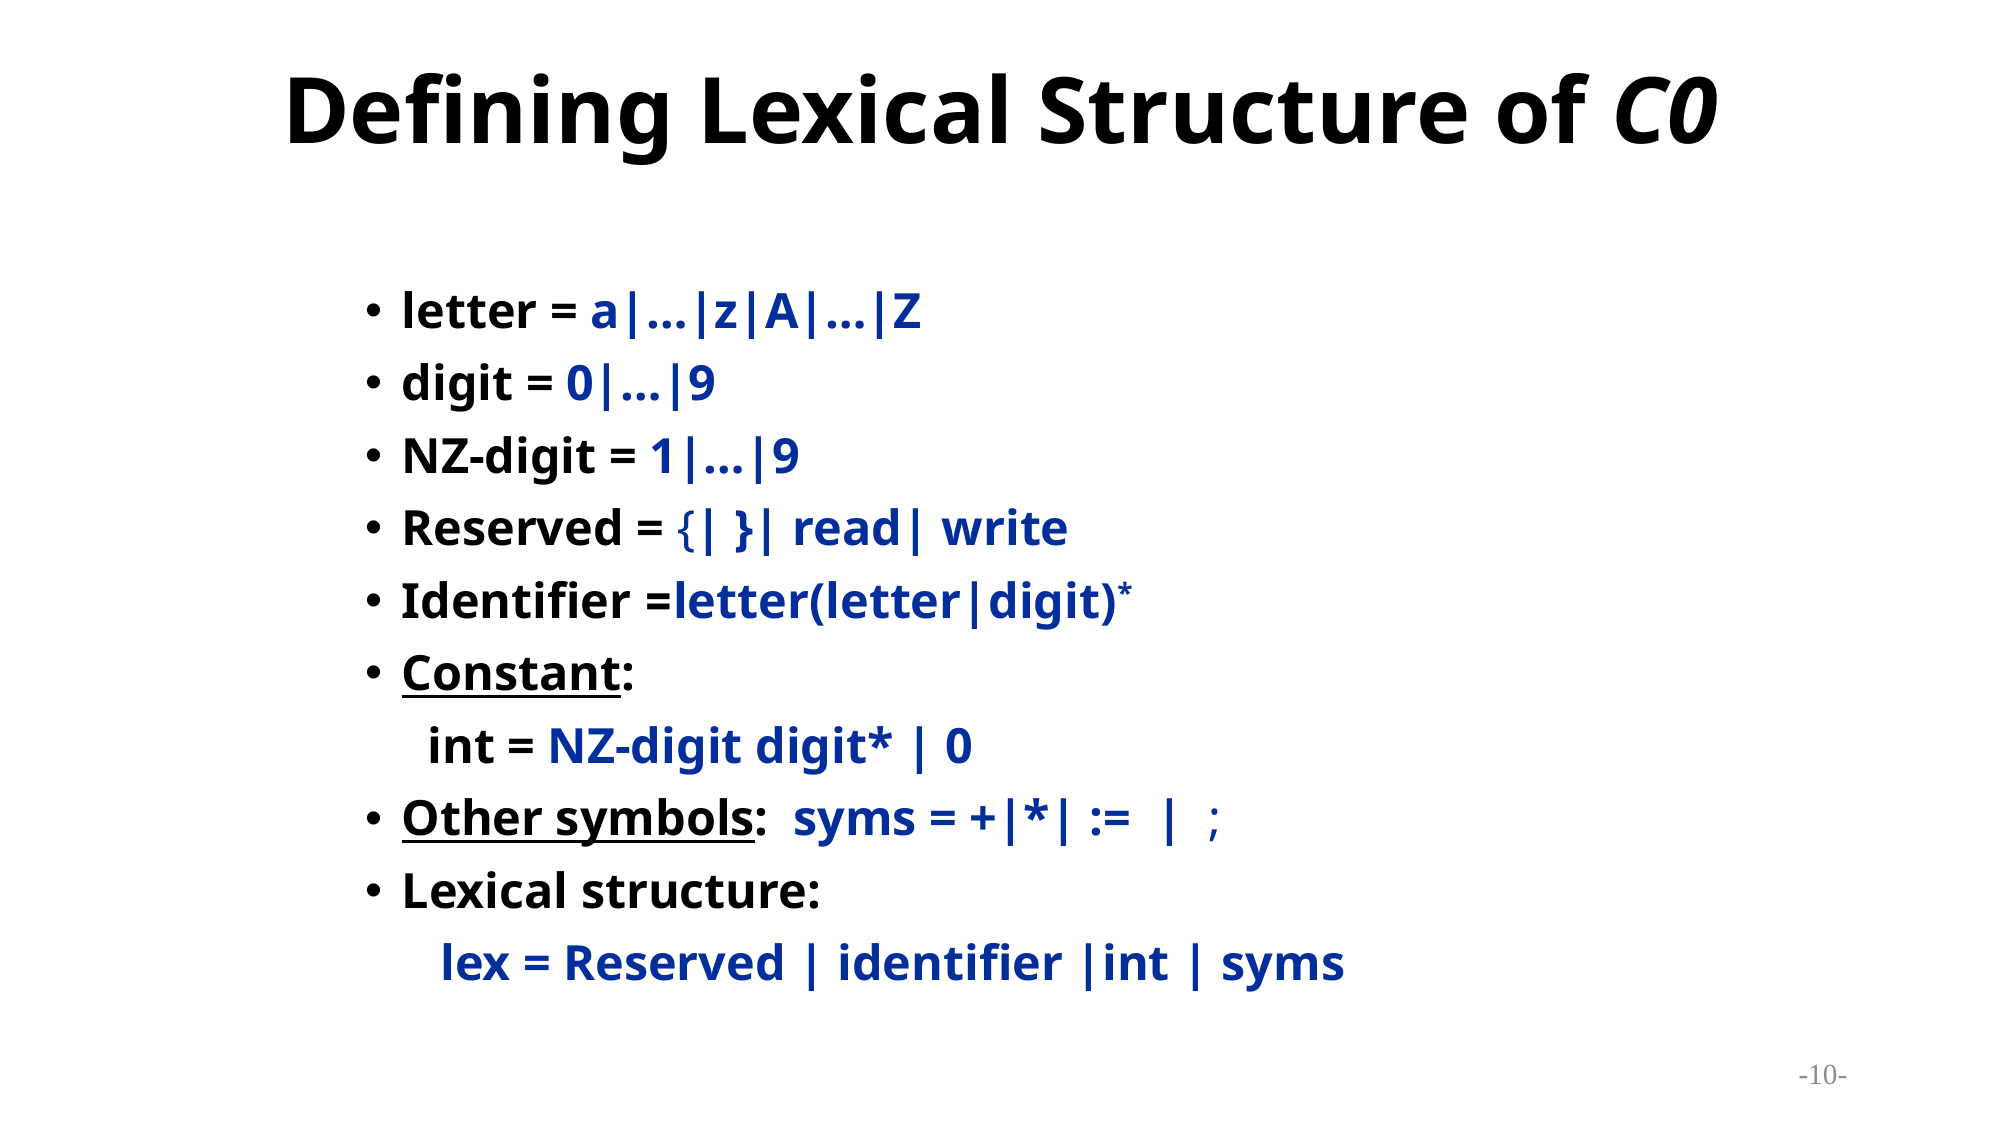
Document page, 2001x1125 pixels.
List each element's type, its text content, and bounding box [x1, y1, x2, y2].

title Defining Lexical Structure of C0 [137, 59, 1863, 278]
slide_number -10- [1412, 1042, 1863, 1103]
list letter = a|…|z|A|…|Z digit = 0|…|9 NZ-digit = 1|…|9 Reserved = {| }| read| write Identifier =letter(letter|digit)* Constant: int = NZ-digit digit* | 0 Other symbols: syms = +|*| := | ; Lexical structure: lex = Reserved | identifier |int | syms [350, 278, 1713, 1000]
